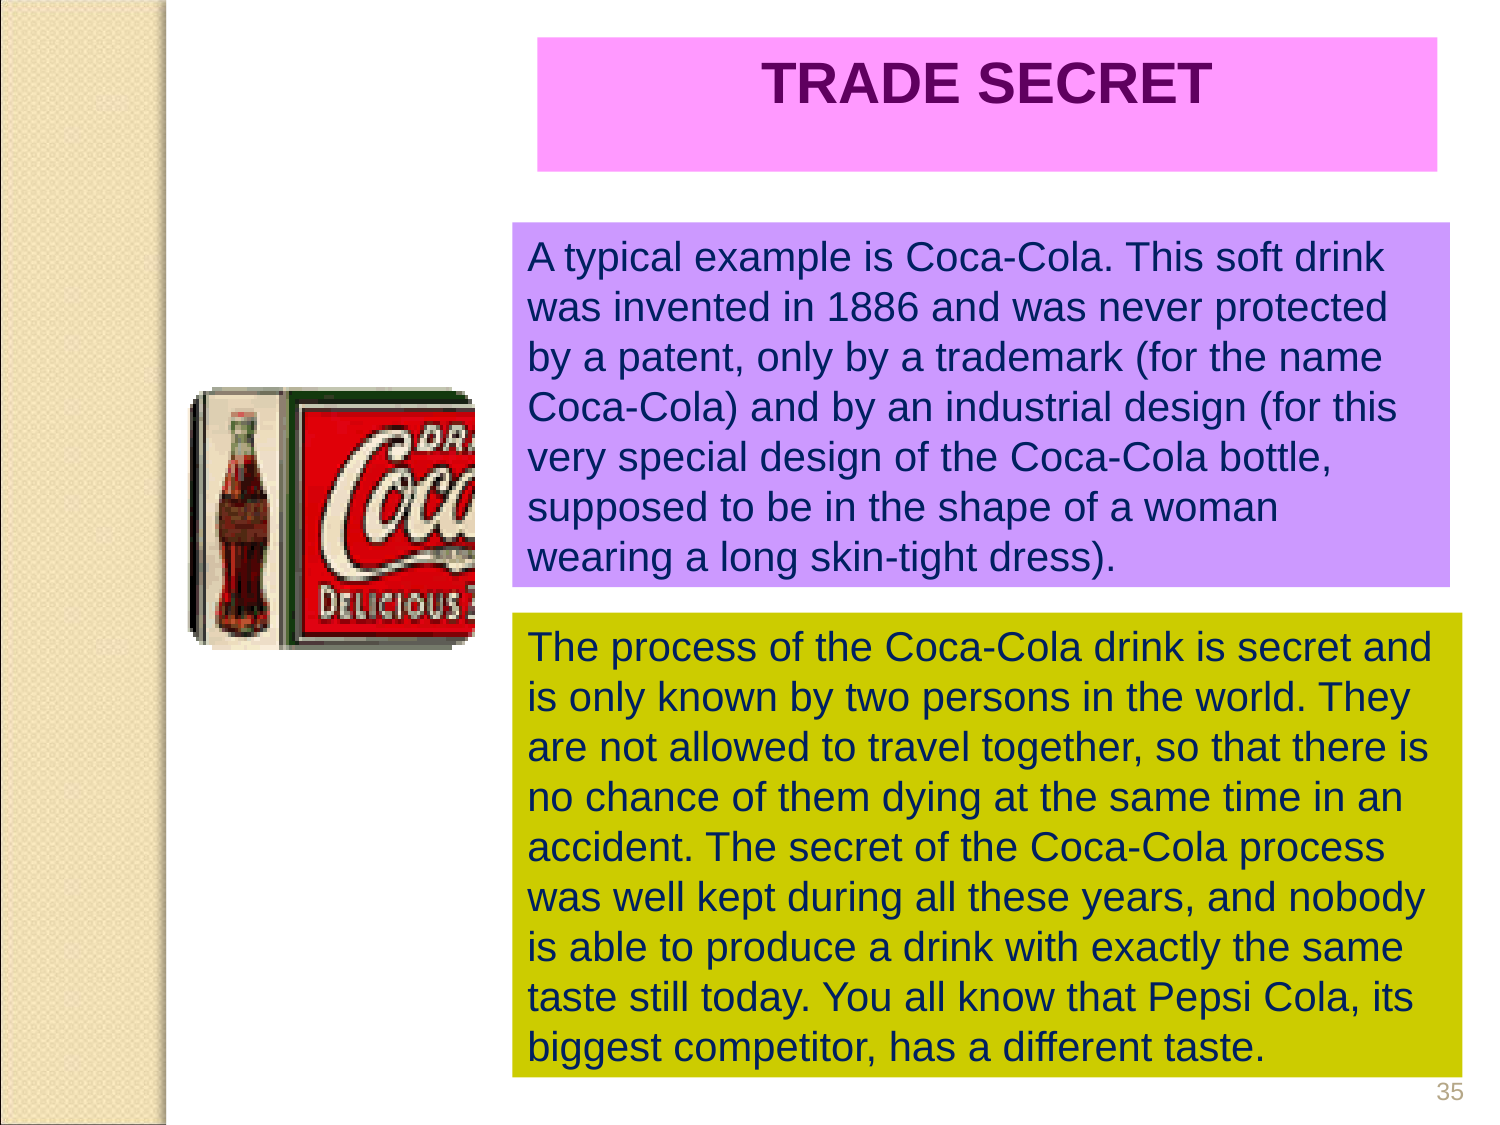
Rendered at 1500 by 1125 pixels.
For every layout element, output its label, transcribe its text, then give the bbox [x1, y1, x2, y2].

picture [187, 387, 476, 651]
text_box The process of the Coca-Cola drink is secret and is only known by two persons in the world. They are not allowed to travel together, so that there is no chance of them dying at the same time in an accident. The secret of the Coca-Cola process was well kept during all these years, and nobody is able to produce a drink with exactly the same taste still today. You all know that Pepsi Cola, its biggest competitor, has a different taste. [512, 612, 1463, 1078]
text_box A typical example is Coca-Cola. This soft drink was invented in 1886 and was never protected by a patent, only by a trademark (for the name Coca-Cola) and by an industrial design (for this very special design of the Coca-Cola bottle, supposed to be in the shape of a woman wearing a long skin-tight dress). [512, 222, 1450, 588]
picture [0, 0, 166, 1125]
text_box TRADE SECRET [537, 37, 1438, 172]
slide_number 35 [1413, 1034, 1488, 1113]
